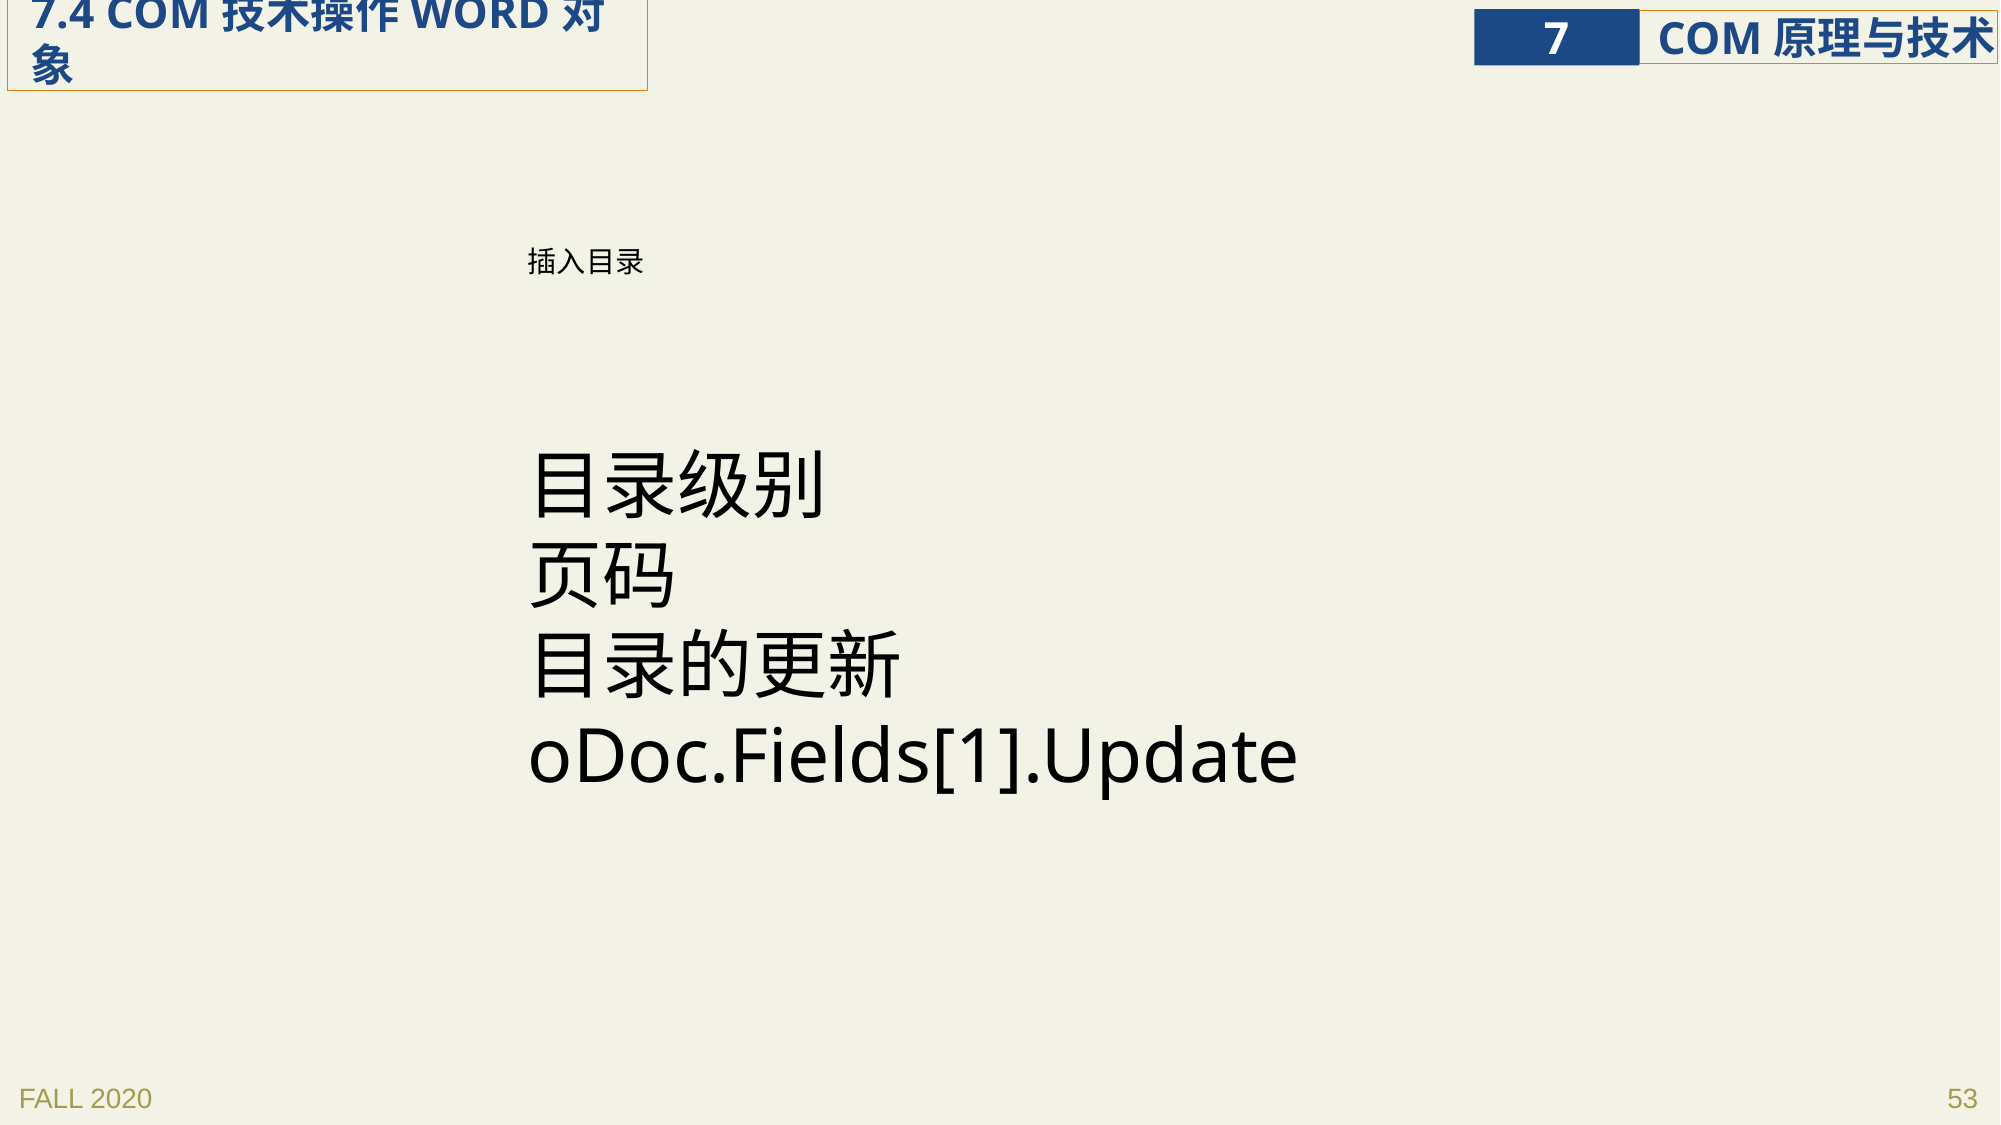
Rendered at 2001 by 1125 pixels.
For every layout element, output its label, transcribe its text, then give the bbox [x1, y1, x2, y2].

list 目录级别 页码 目录的更新 oDoc.Fields[1].Update [516, 431, 1654, 1025]
title 插入目录 [516, 201, 1166, 320]
